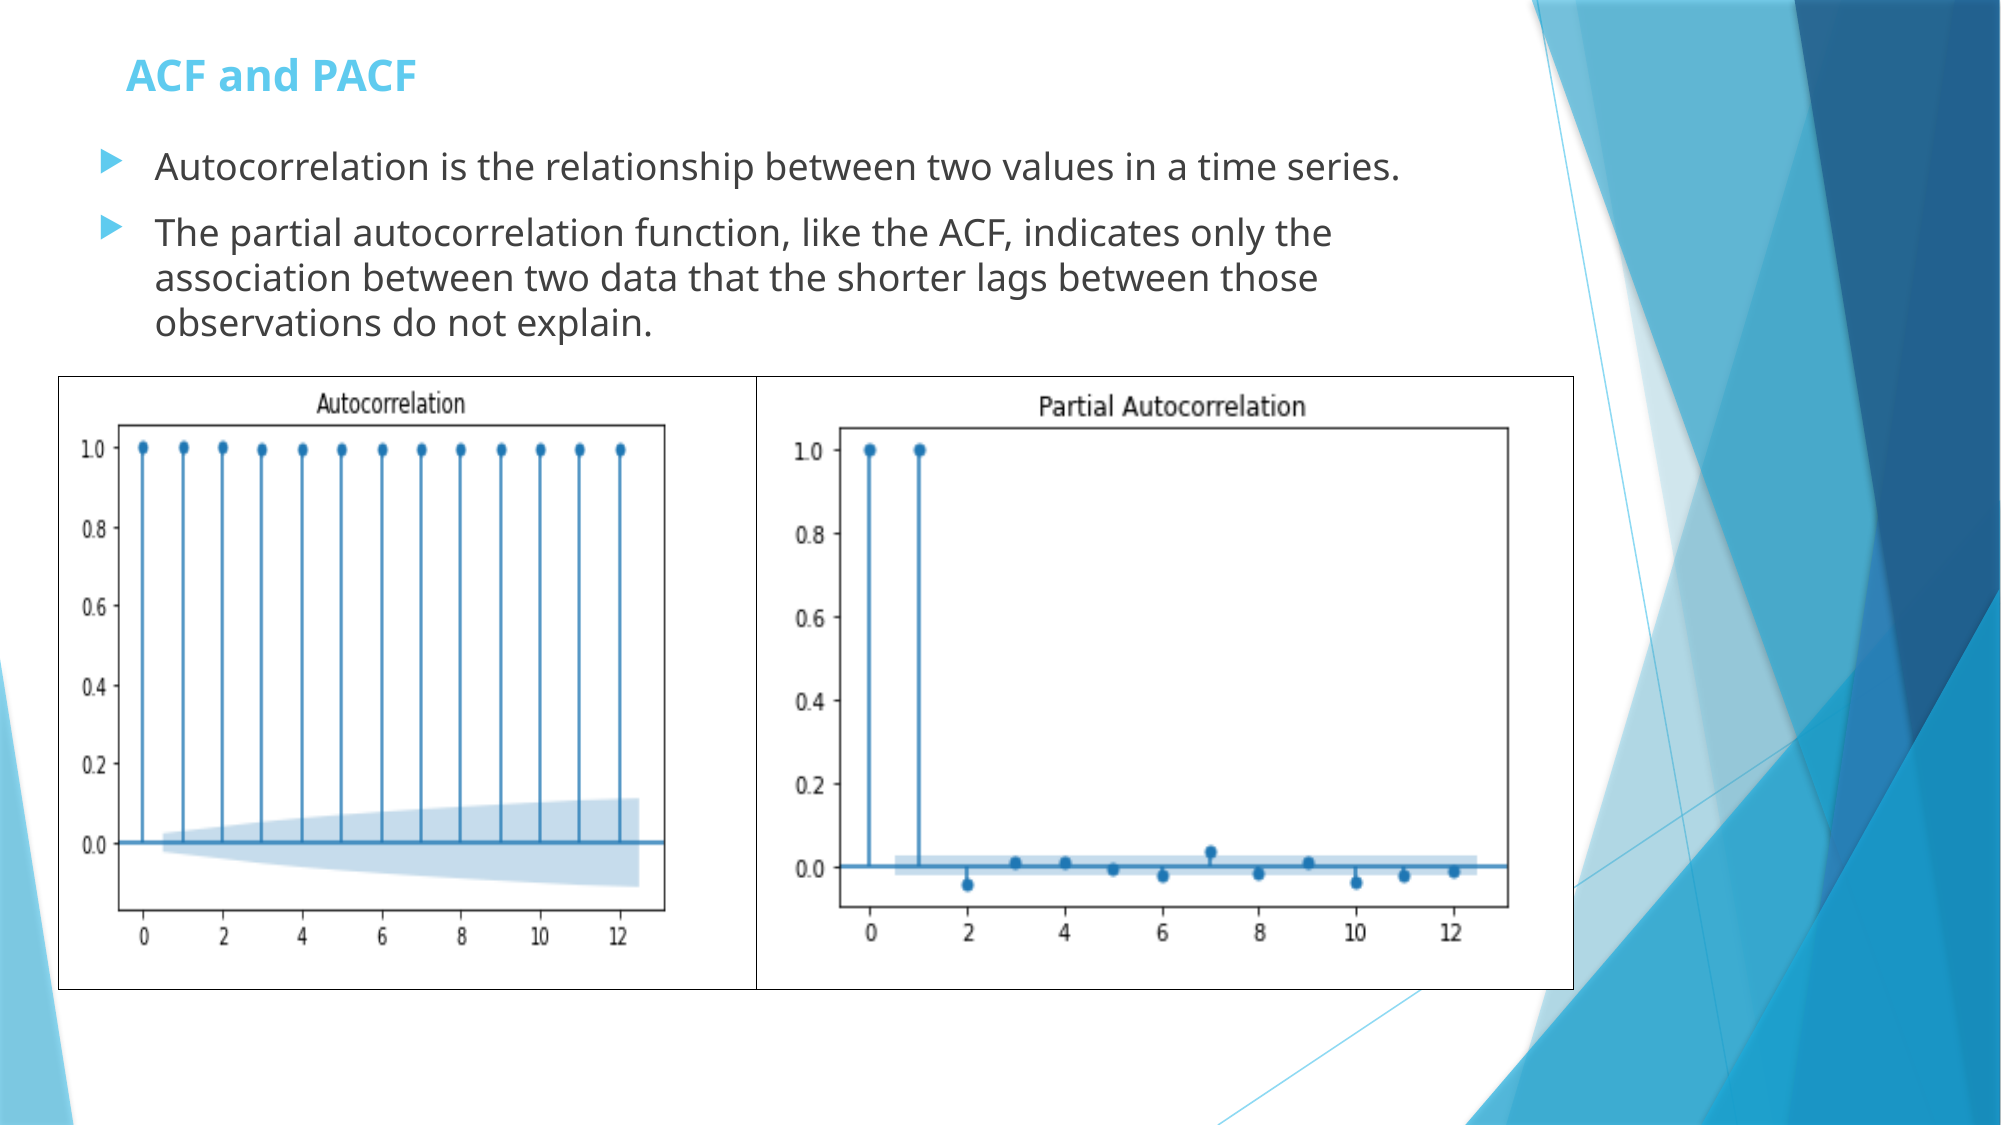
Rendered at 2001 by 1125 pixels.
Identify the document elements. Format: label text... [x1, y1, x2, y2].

title ACF and PACF [111, 40, 1522, 135]
text_box Autocorrelation is the relationship between two values in a time series. The partial autocorrelation function, like the ACF, indicates only the association between two data that the shorter lags between those observations do not explain. [83, 135, 1549, 352]
picture [58, 375, 1574, 990]
